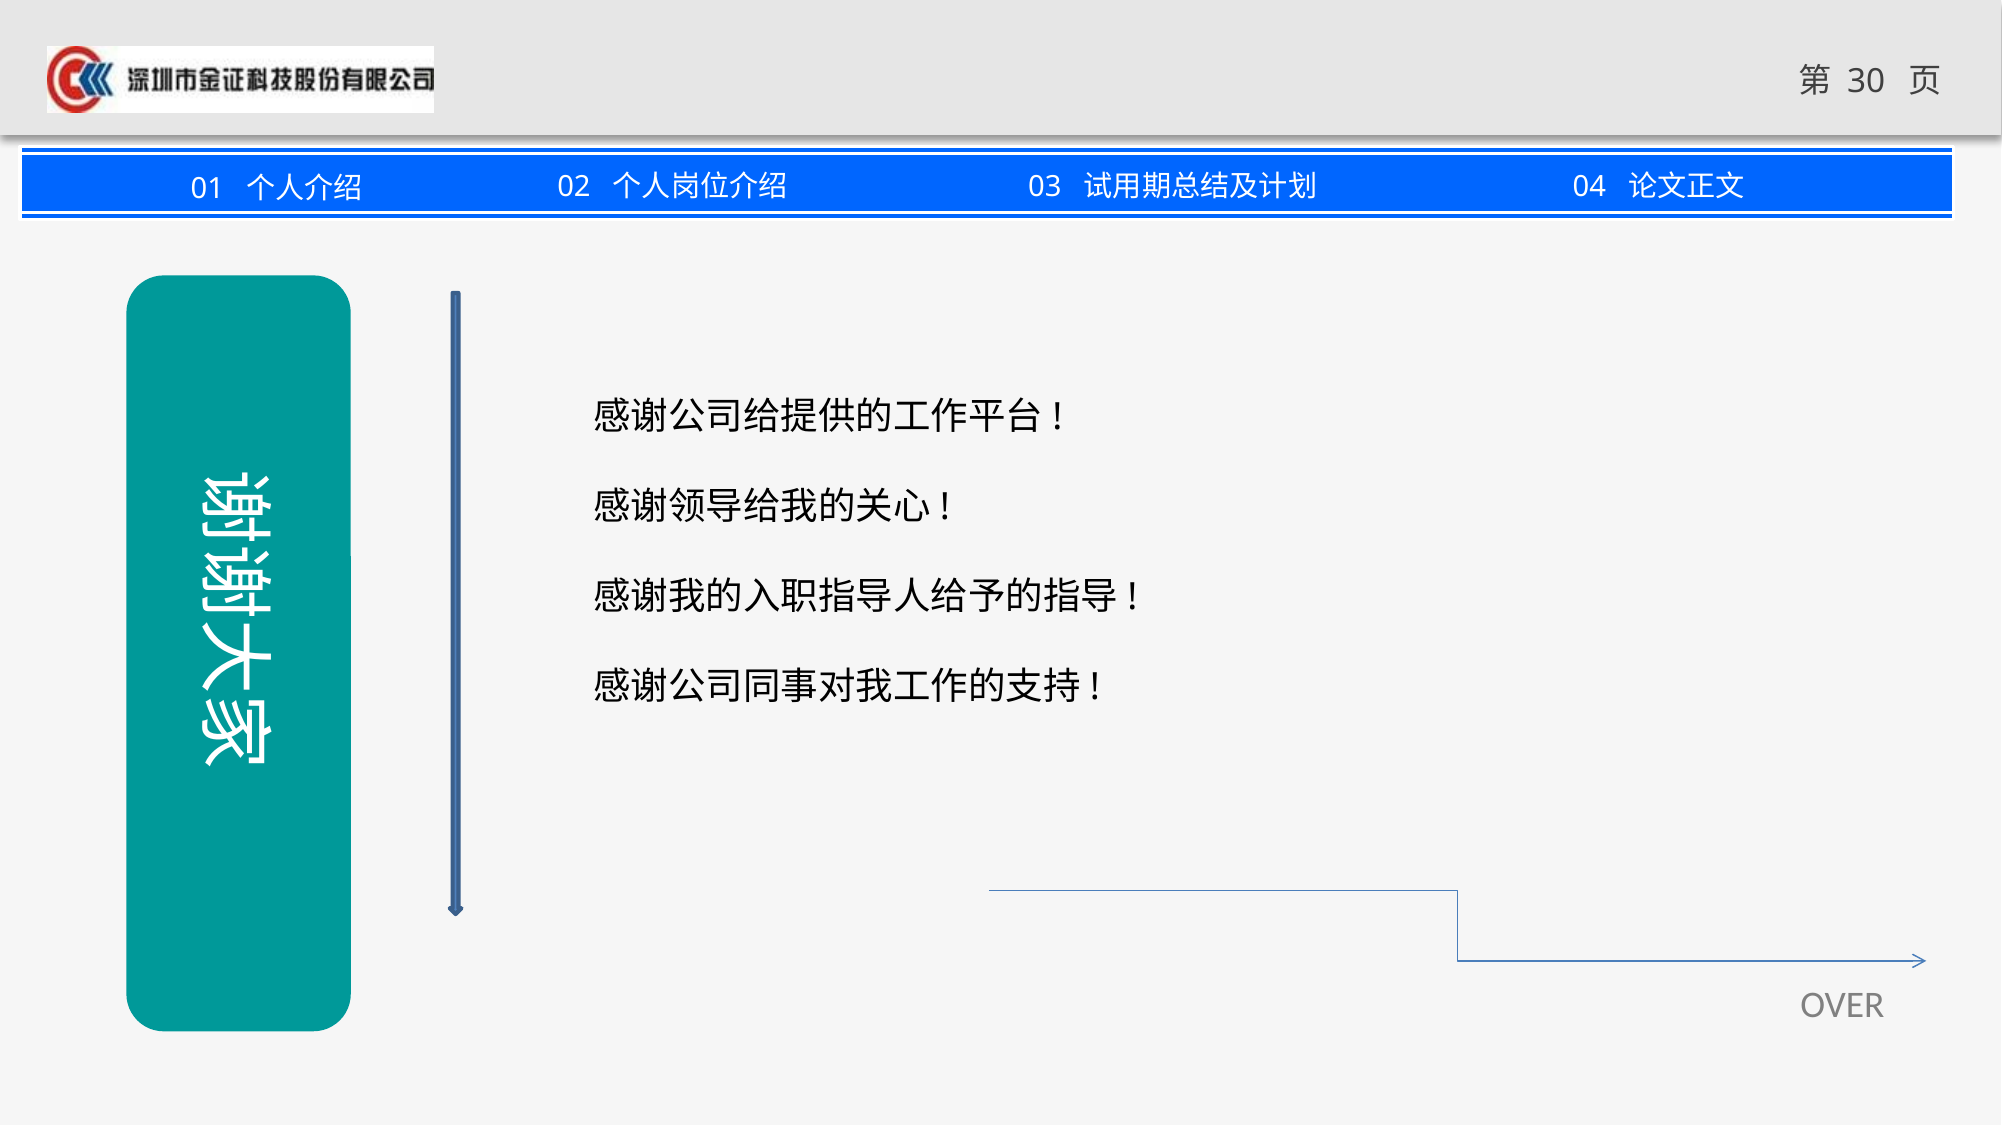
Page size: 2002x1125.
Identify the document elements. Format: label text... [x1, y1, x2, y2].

picture [47, 46, 434, 113]
text_box [447, 290, 464, 917]
text_box 感谢公司给提供的工作平台! 感谢领导给我的关心! 感谢我的入职指导人给予的指导! 感谢公司同事对我工作的支持! [578, 339, 1306, 715]
text_box 谢谢大家 [124, 273, 353, 1034]
text_box OVER [1785, 972, 1985, 1033]
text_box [988, 890, 1927, 962]
